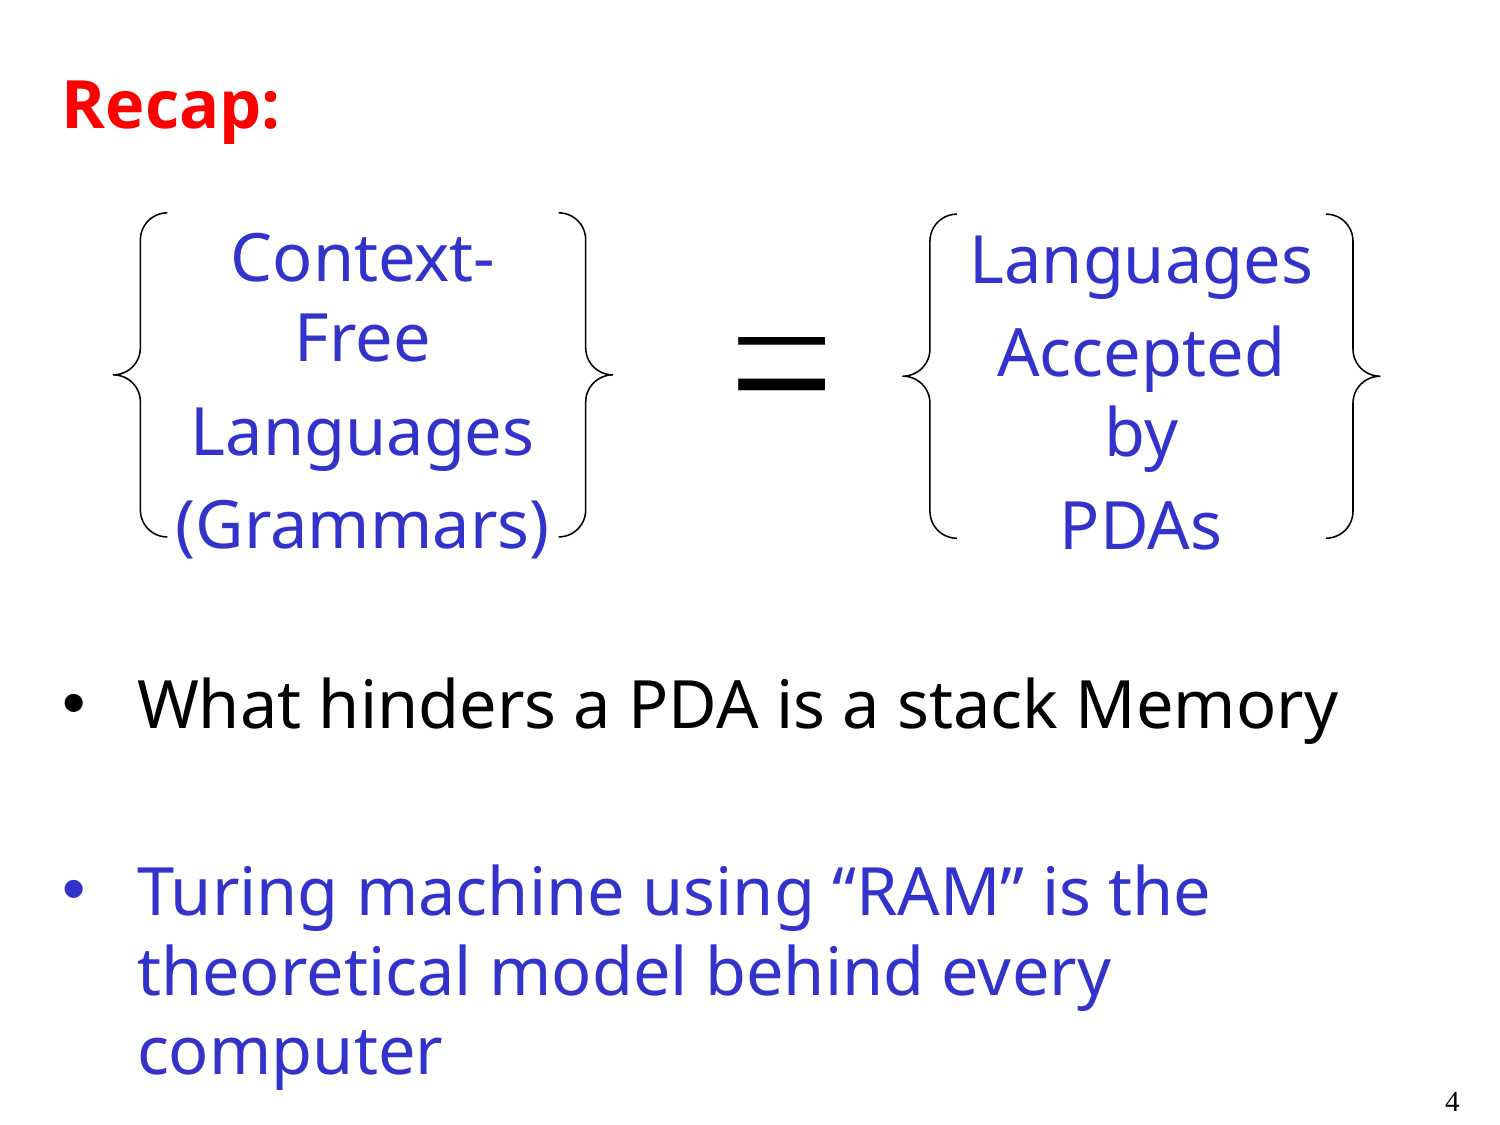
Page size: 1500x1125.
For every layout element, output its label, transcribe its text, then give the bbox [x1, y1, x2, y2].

text_box Context-Free Languages (Grammars) [113, 212, 613, 537]
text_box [712, 337, 826, 404]
slide_number 4 [1162, 1074, 1476, 1125]
text_box Languages Accepted by PDAs [902, 214, 1381, 539]
text_box Recap: [47, 54, 296, 149]
text_box What hinders a PDA is a stack Memory Turing machine using “RAM” is the theoretical model behind every computer [47, 654, 1438, 1096]
